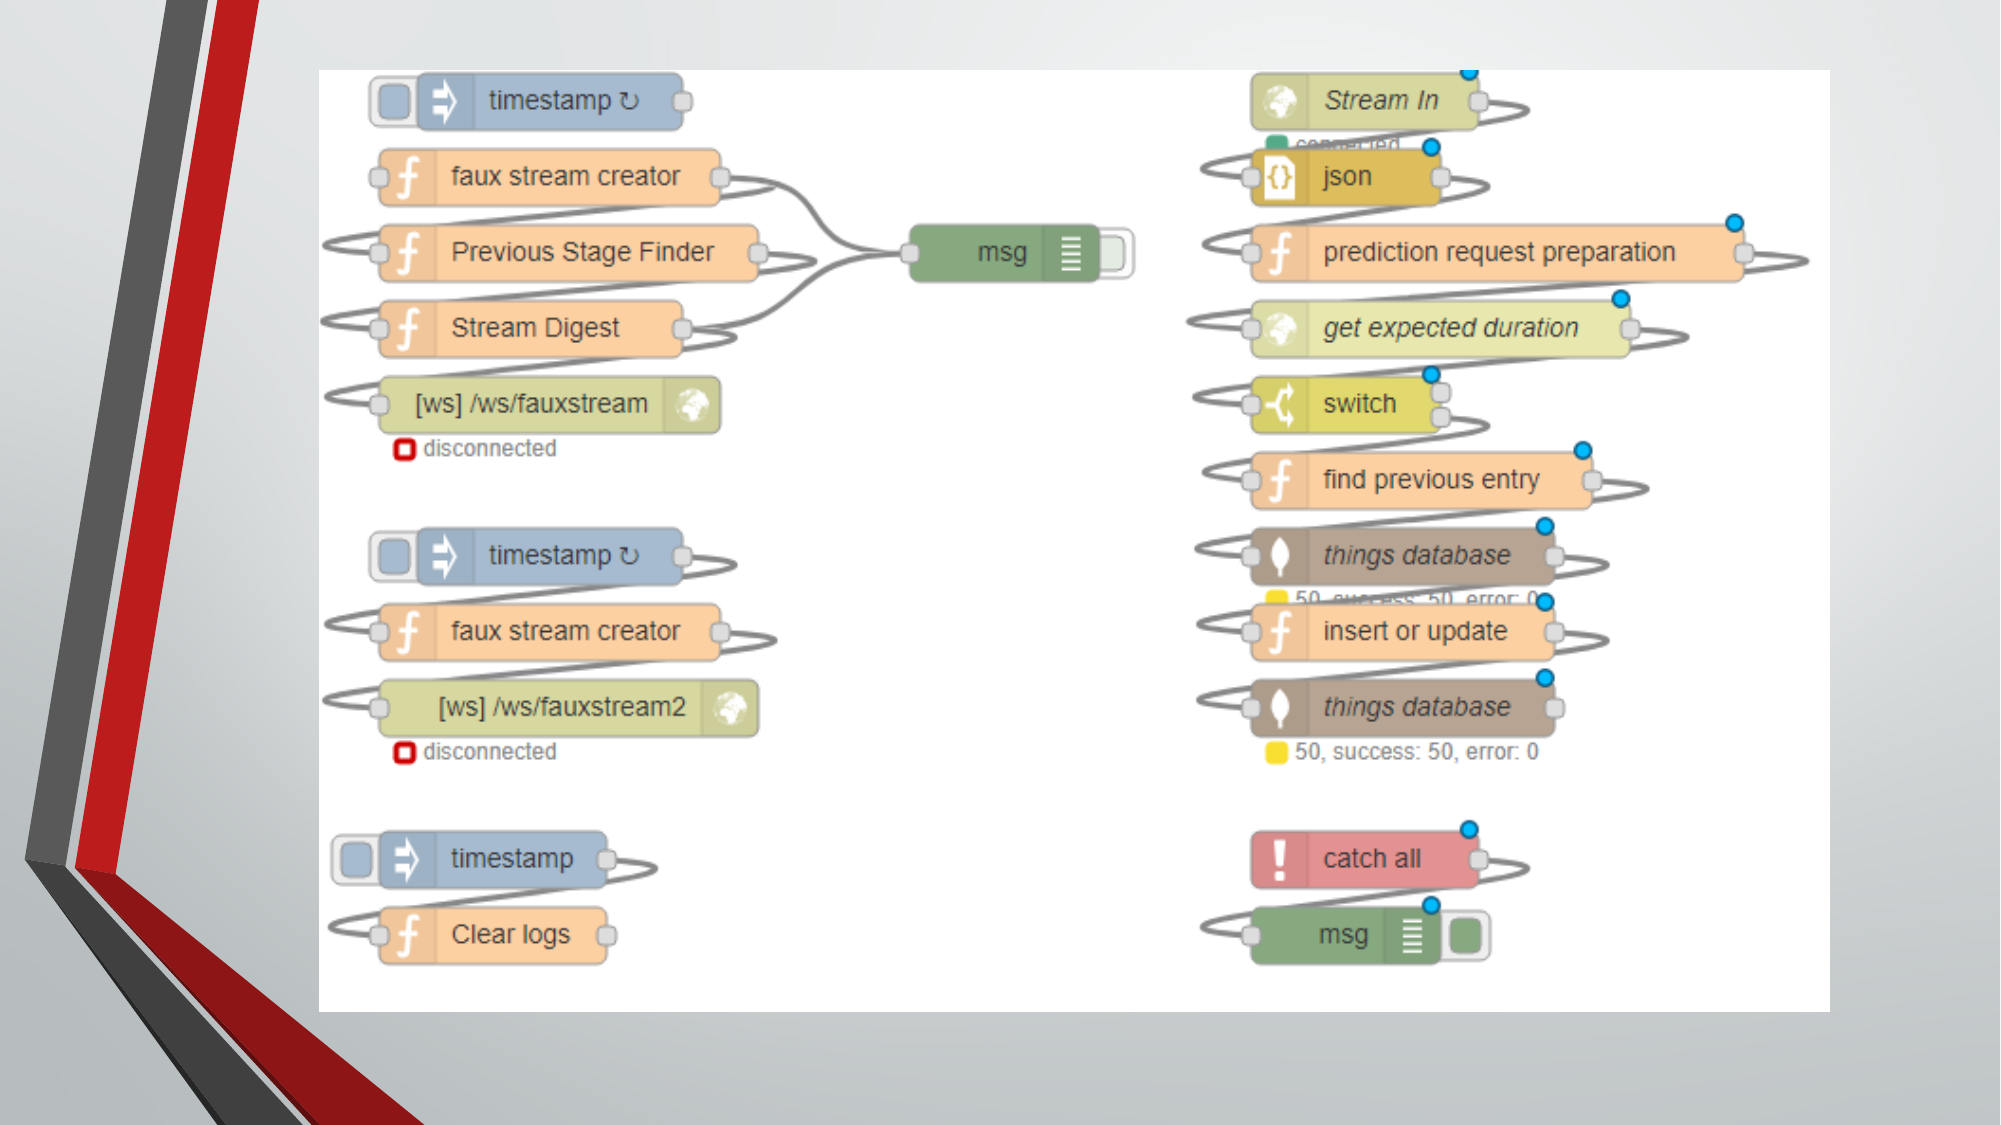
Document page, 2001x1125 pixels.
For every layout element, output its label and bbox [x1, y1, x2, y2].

list [318, 69, 1830, 1013]
